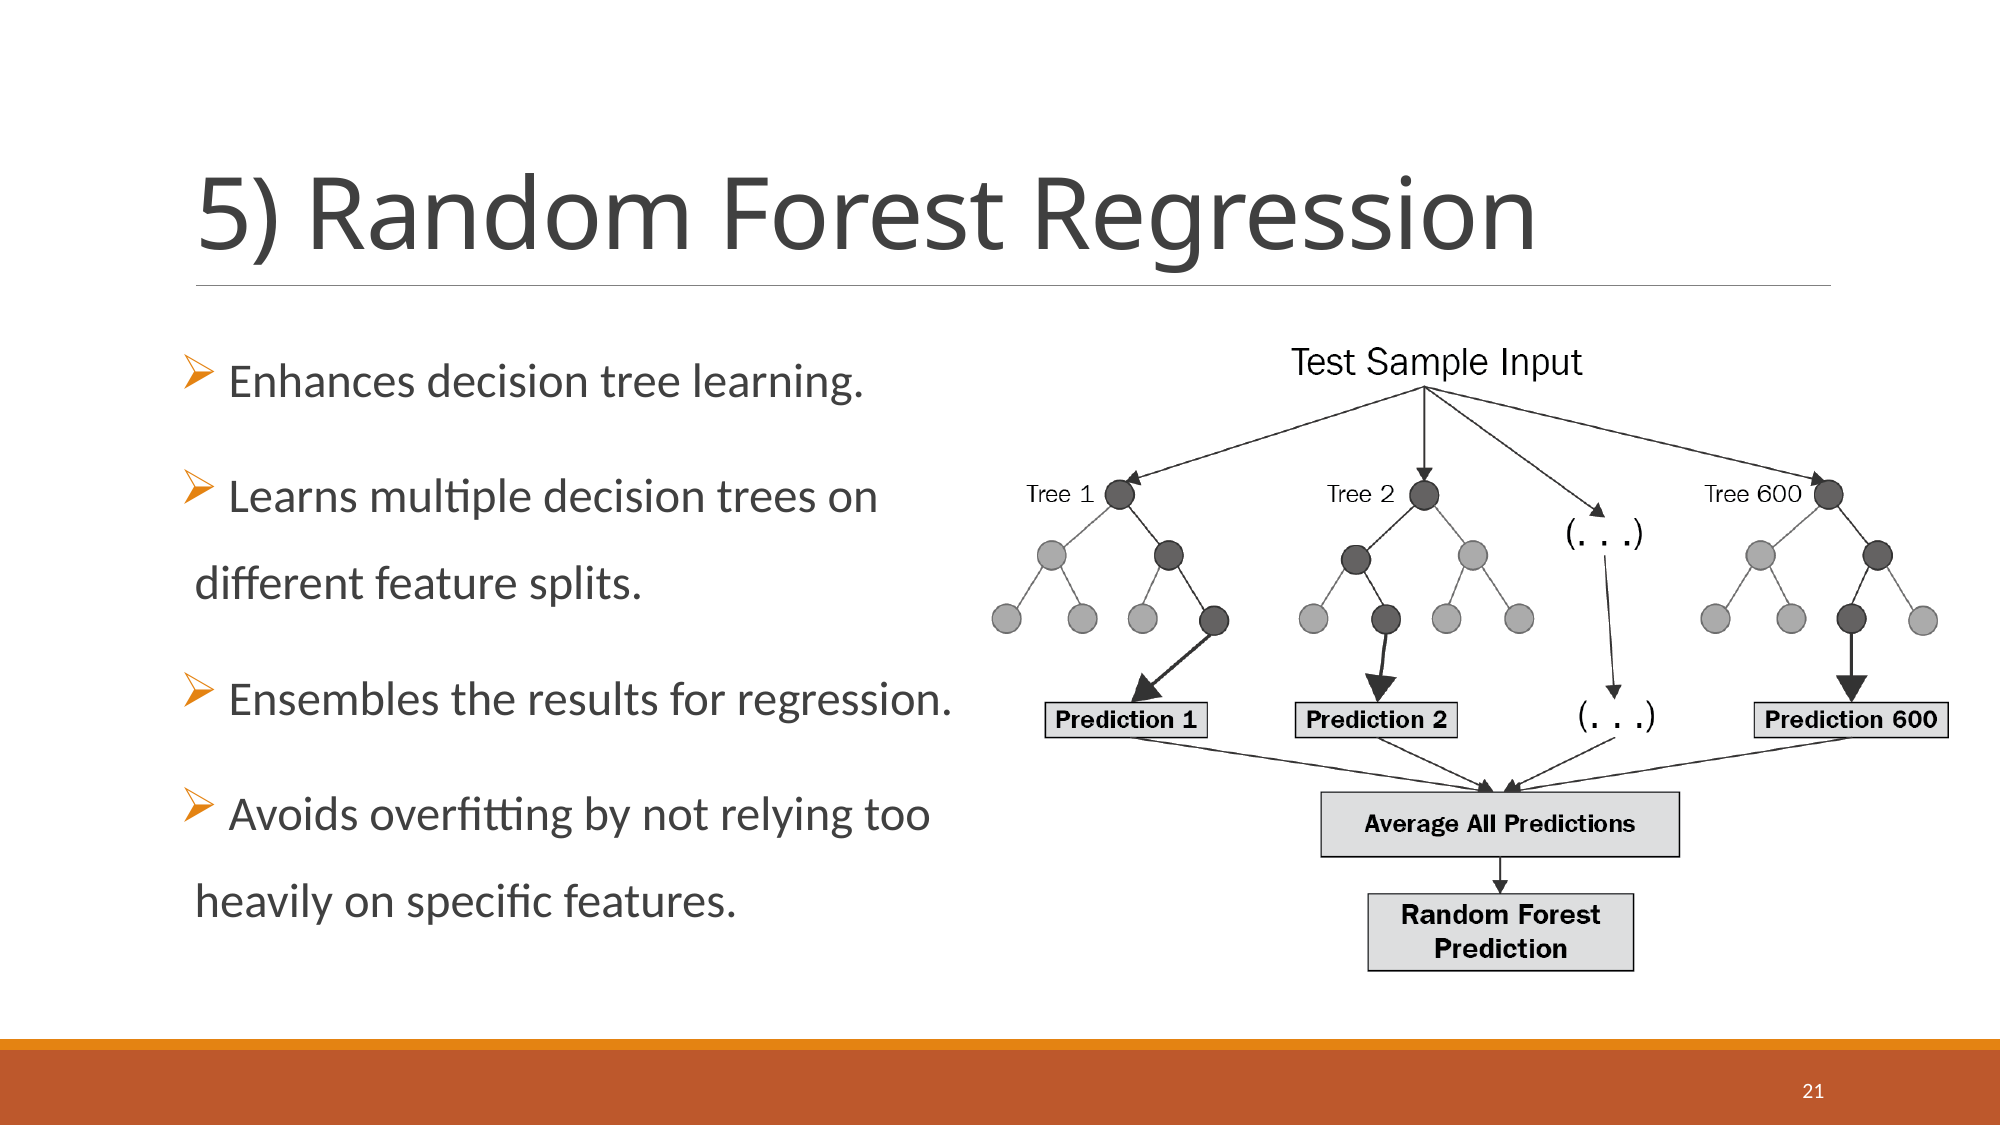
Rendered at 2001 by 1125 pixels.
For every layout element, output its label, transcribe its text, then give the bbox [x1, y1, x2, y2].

title 5) Random Forest Regression [180, 101, 1830, 278]
list Enhances decision tree learning. Learns multiple decision trees on different feature splits. Ensembles the results for regression. Avoids overfitting by not relying too heavily on specific features. [180, 312, 960, 1026]
picture [974, 327, 1966, 989]
slide_number 21 [1624, 1059, 1840, 1120]
